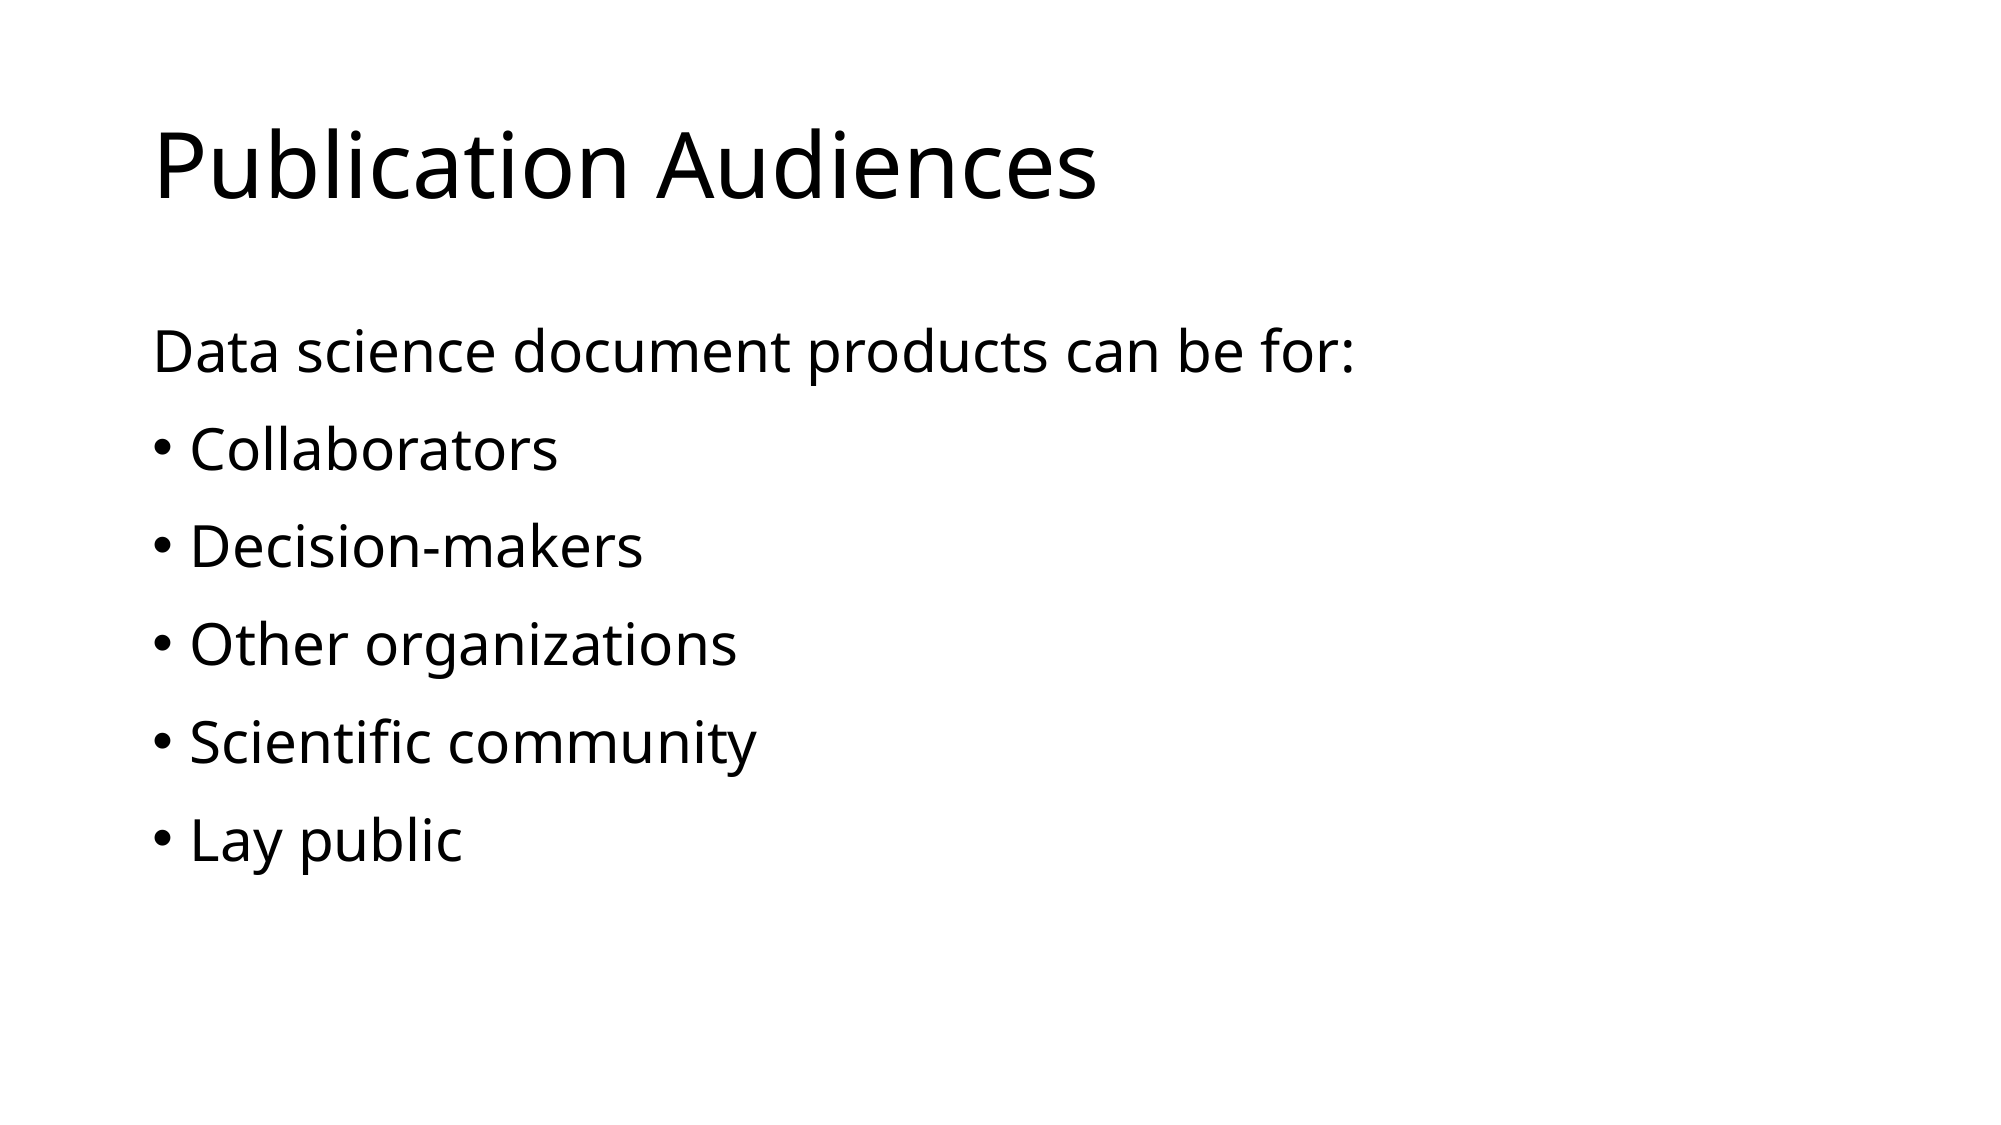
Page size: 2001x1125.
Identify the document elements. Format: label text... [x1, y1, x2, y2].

list Data science document products can be for: Collaborators Decision-makers Other organizations Scientific community Lay public [137, 299, 1863, 1014]
title Publication Audiences [137, 59, 1863, 278]
